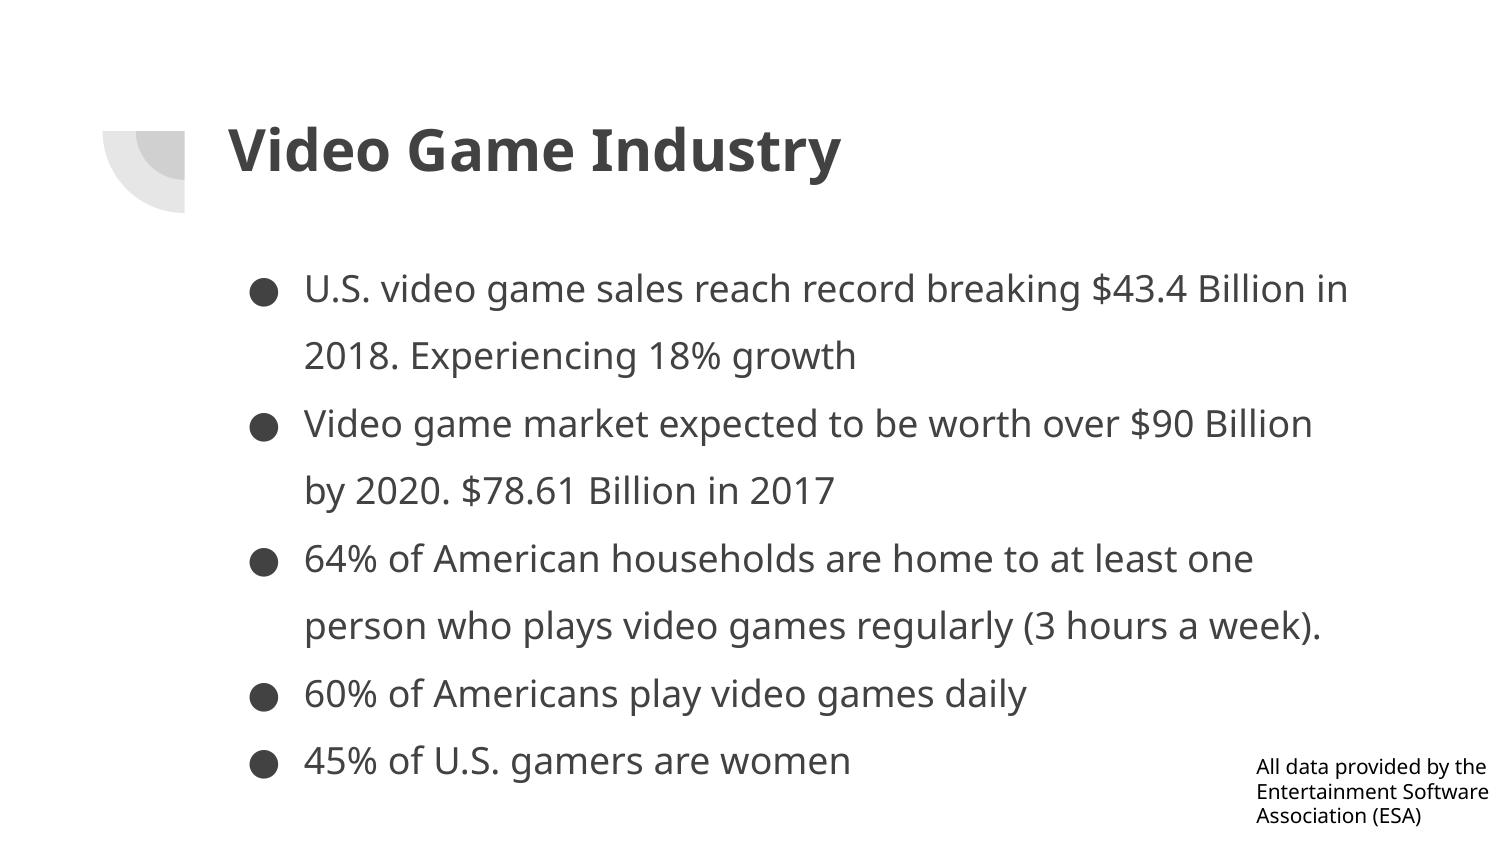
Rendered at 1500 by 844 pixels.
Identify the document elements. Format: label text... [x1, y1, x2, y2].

list U.S. video game sales reach record breaking $43.4 Billion in 2018. Experiencing 18% growth Video game market expected to be worth over $90 Billion by 2020. $78.61 Billion in 2017 64% of American households are home to at least one person who plays video games regularly (3 hours a week). 60% of Americans play video games daily 45% of U.S. gamers are women [213, 227, 1368, 752]
text_box All data provided by the Entertainment Software Association (ESA) [1241, 738, 1500, 794]
title Video Game Industry [213, 98, 1368, 227]
